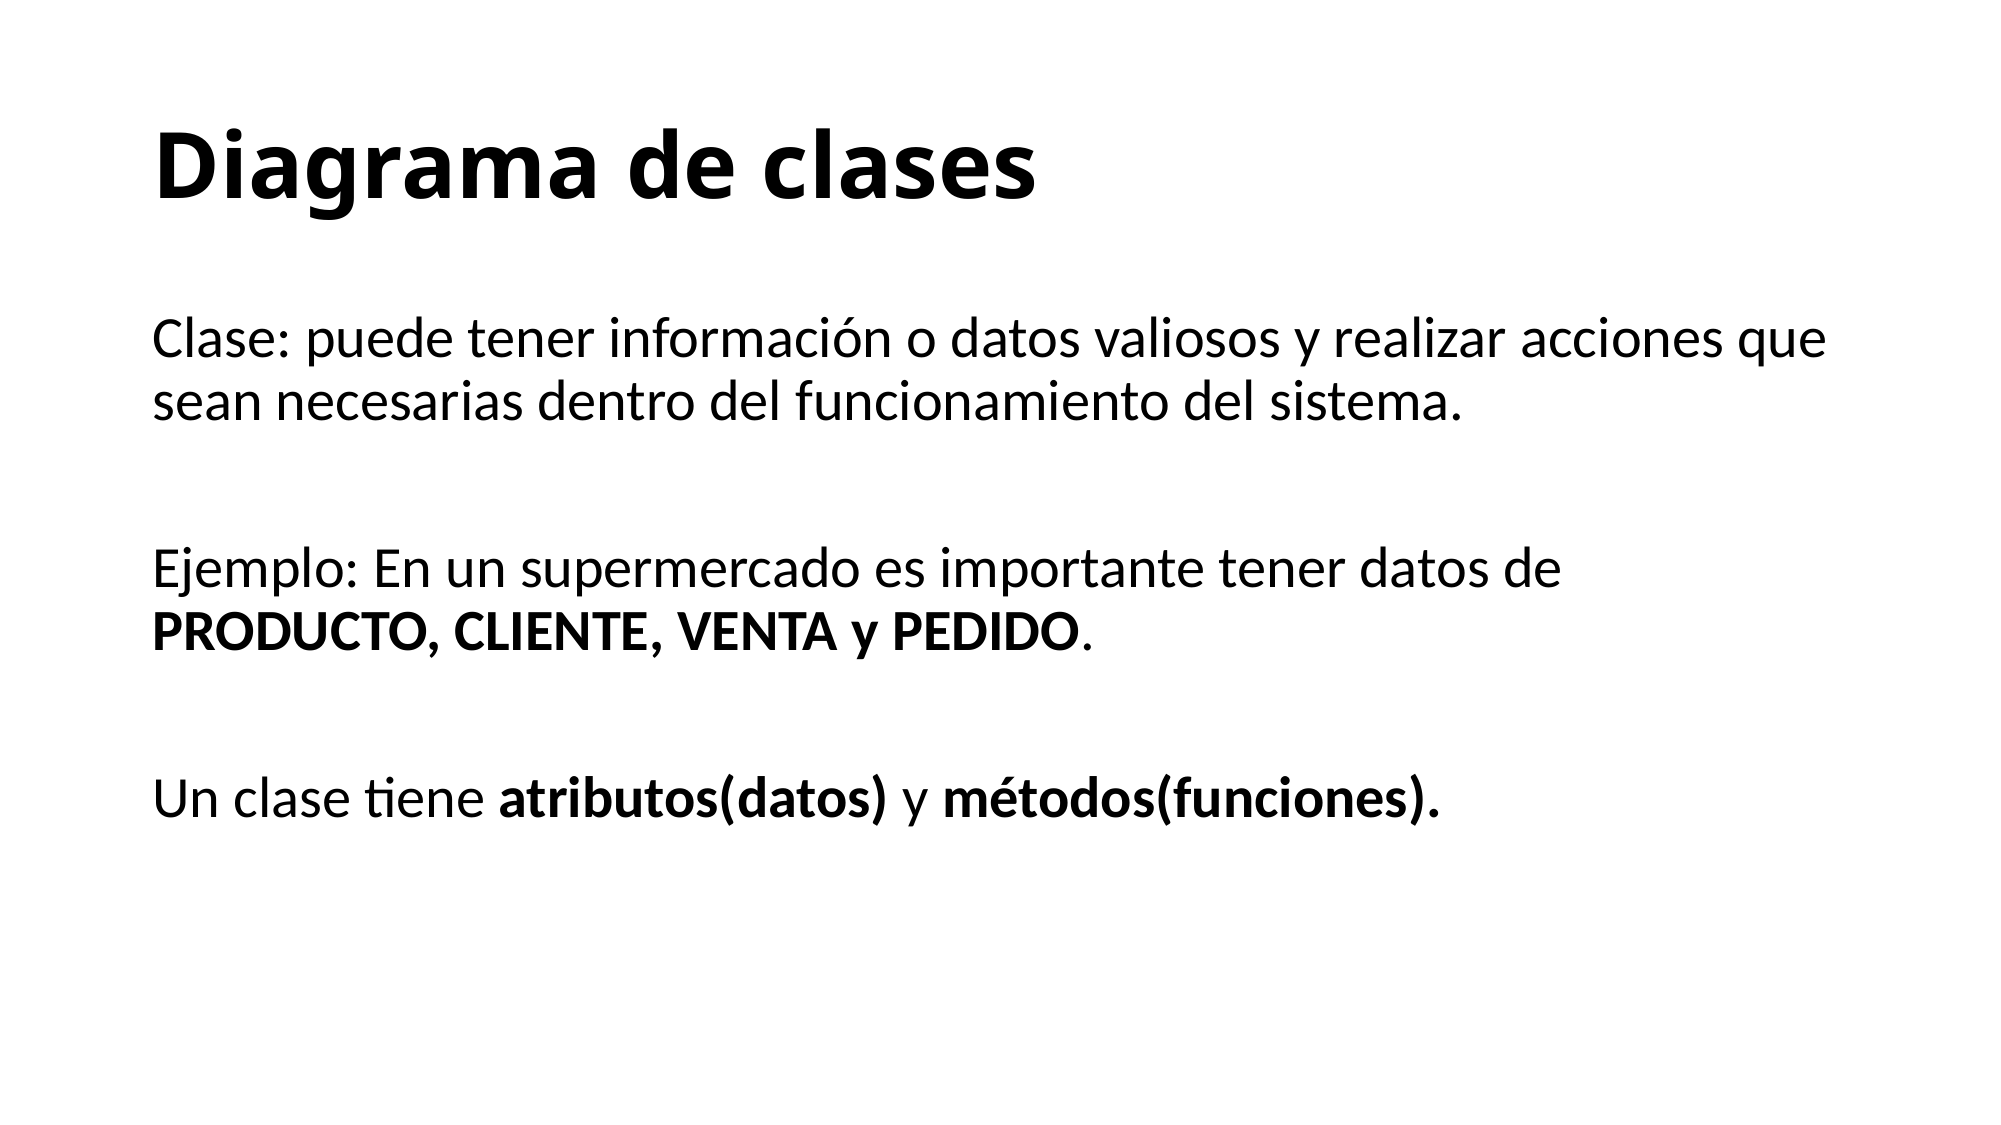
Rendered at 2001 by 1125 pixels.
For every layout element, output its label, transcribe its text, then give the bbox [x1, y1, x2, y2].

list Clase: puede tener información o datos valiosos y realizar acciones que sean necesarias dentro del funcionamiento del sistema. Ejemplo: En un supermercado es importante tener datos de PRODUCTO, CLIENTE, VENTA y PEDIDO. Un clase tiene atributos(datos) y métodos(funciones). [137, 299, 1863, 1014]
title Diagrama de clases [137, 59, 1863, 278]
